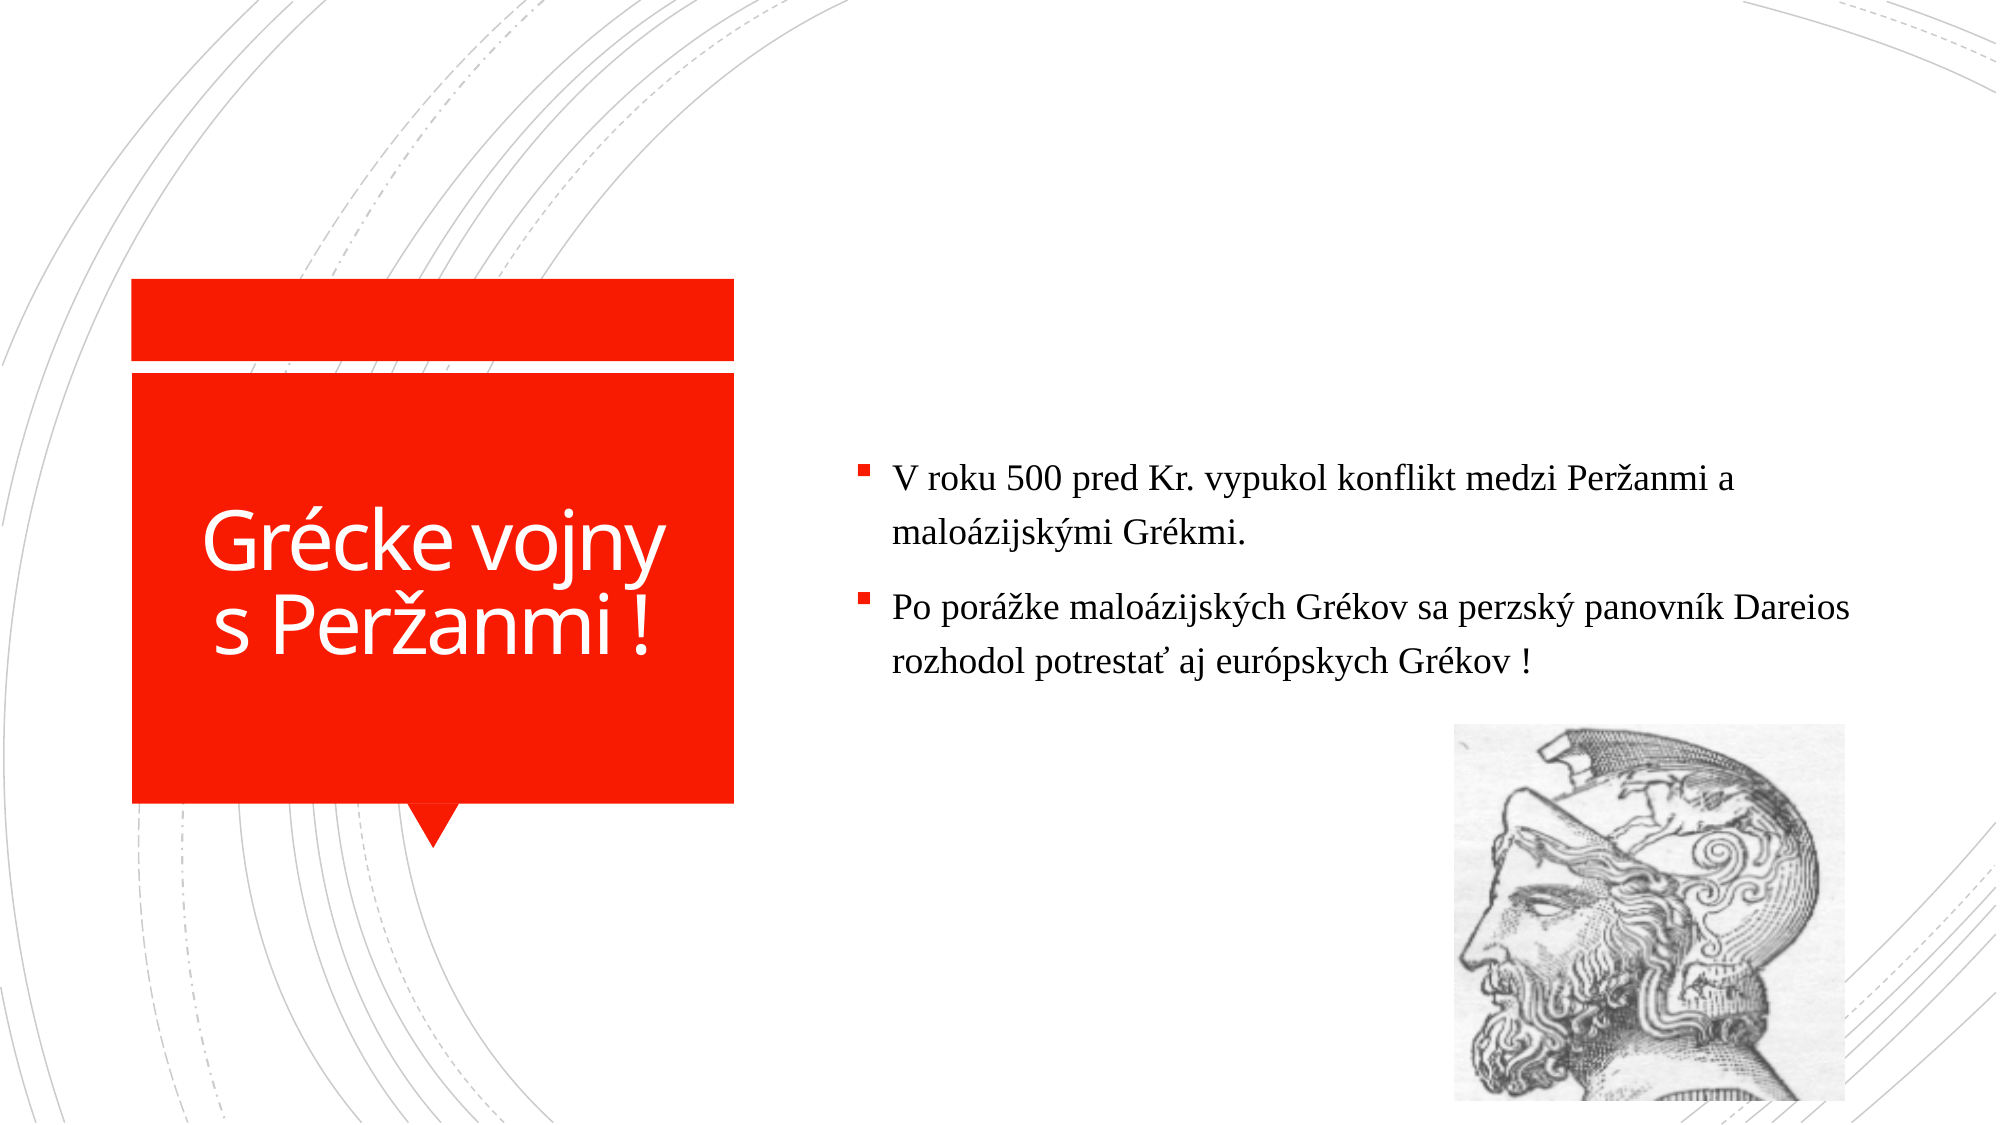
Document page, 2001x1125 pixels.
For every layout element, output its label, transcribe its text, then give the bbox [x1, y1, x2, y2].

title Grécke vojny s Peržanmi ! [145, 385, 720, 789]
picture [1453, 724, 1845, 1101]
list V roku 500 pred Kr. vypukol konflikt medzi Peržanmi a maloázijskými Grékmi. Po porážke maloázijských Grékov sa perzský panovník Dareios rozhodol potrestať aj európskych Grékov ! [839, 131, 1871, 993]
